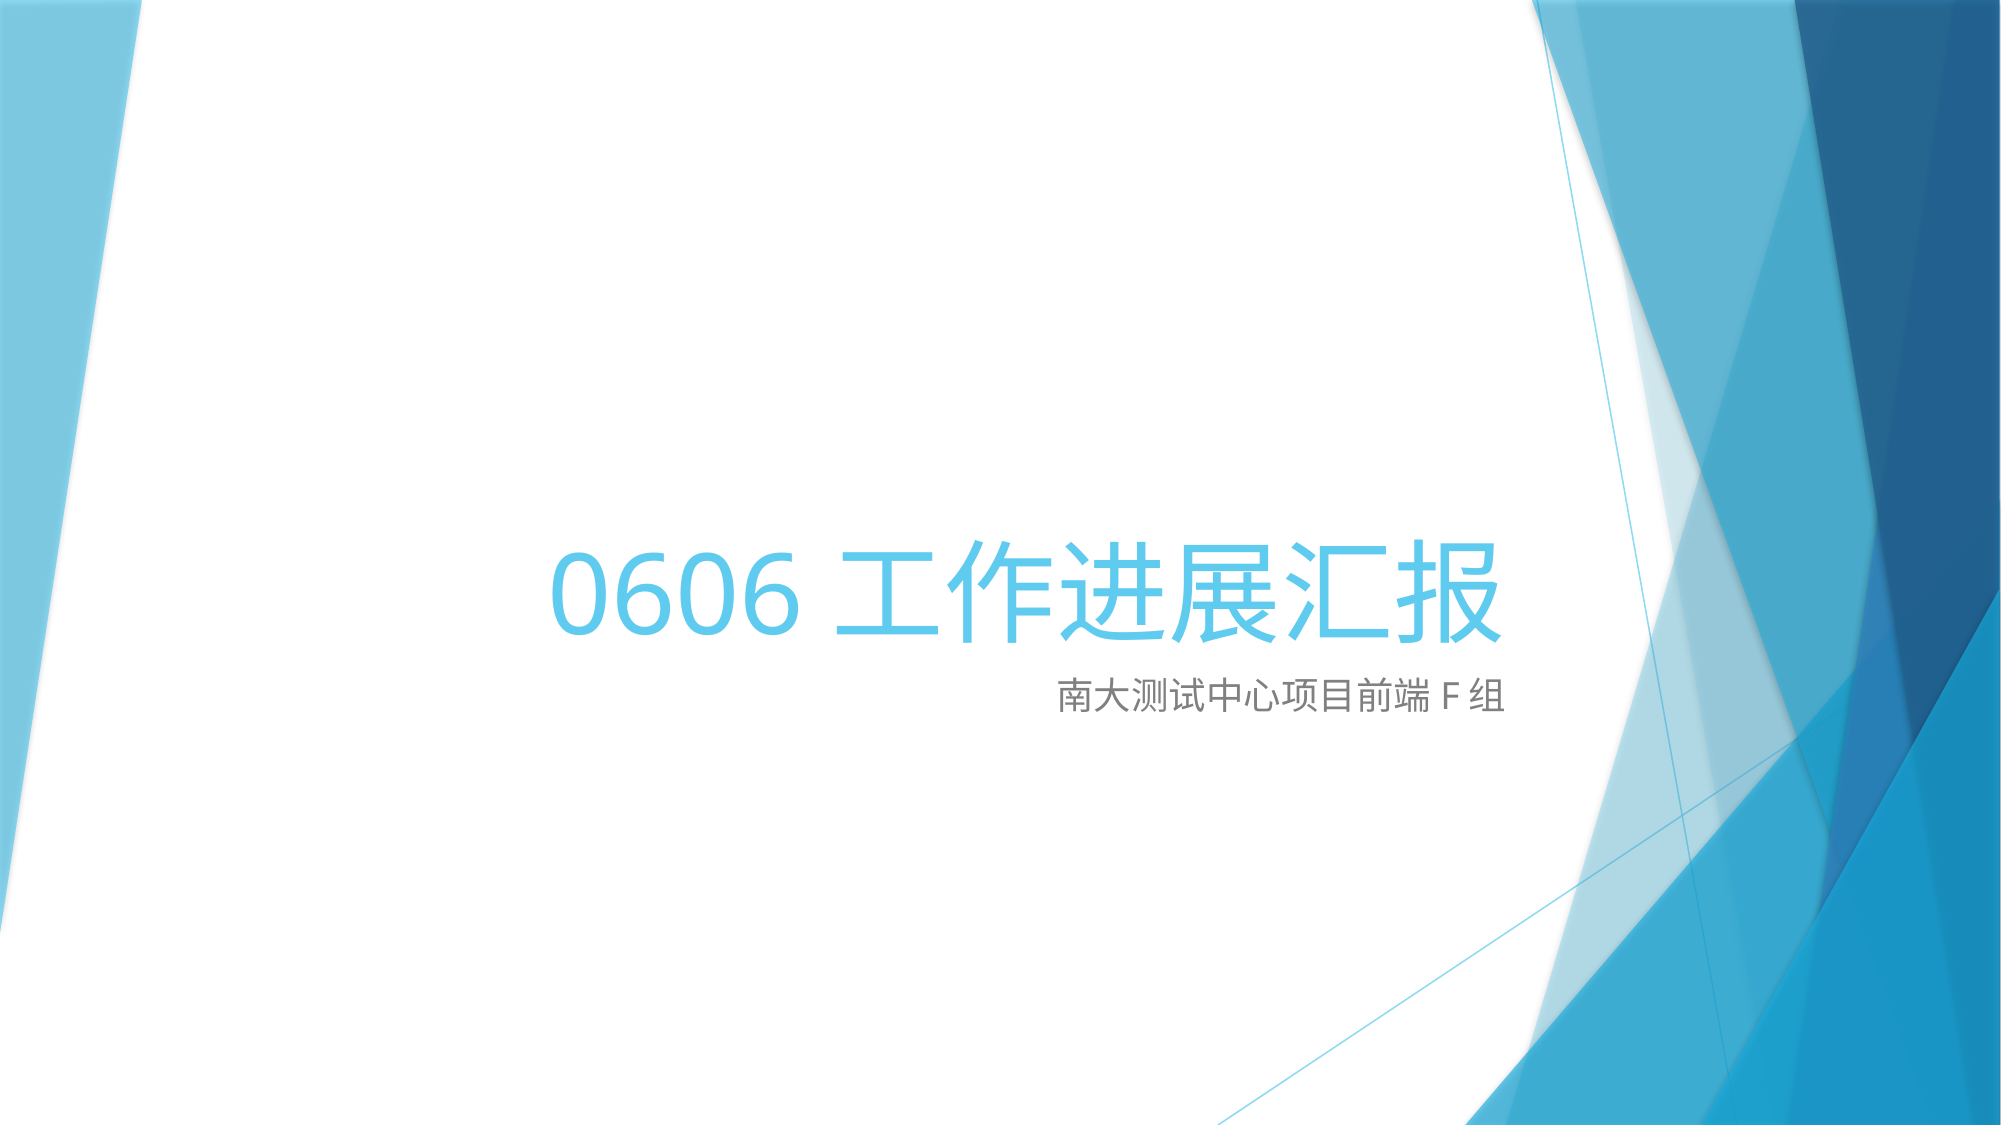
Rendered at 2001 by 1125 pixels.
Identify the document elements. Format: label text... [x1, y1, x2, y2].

subtitle 南大测试中心项目前端F组 [247, 664, 1522, 845]
title 0606工作进展汇报 [247, 394, 1522, 664]
